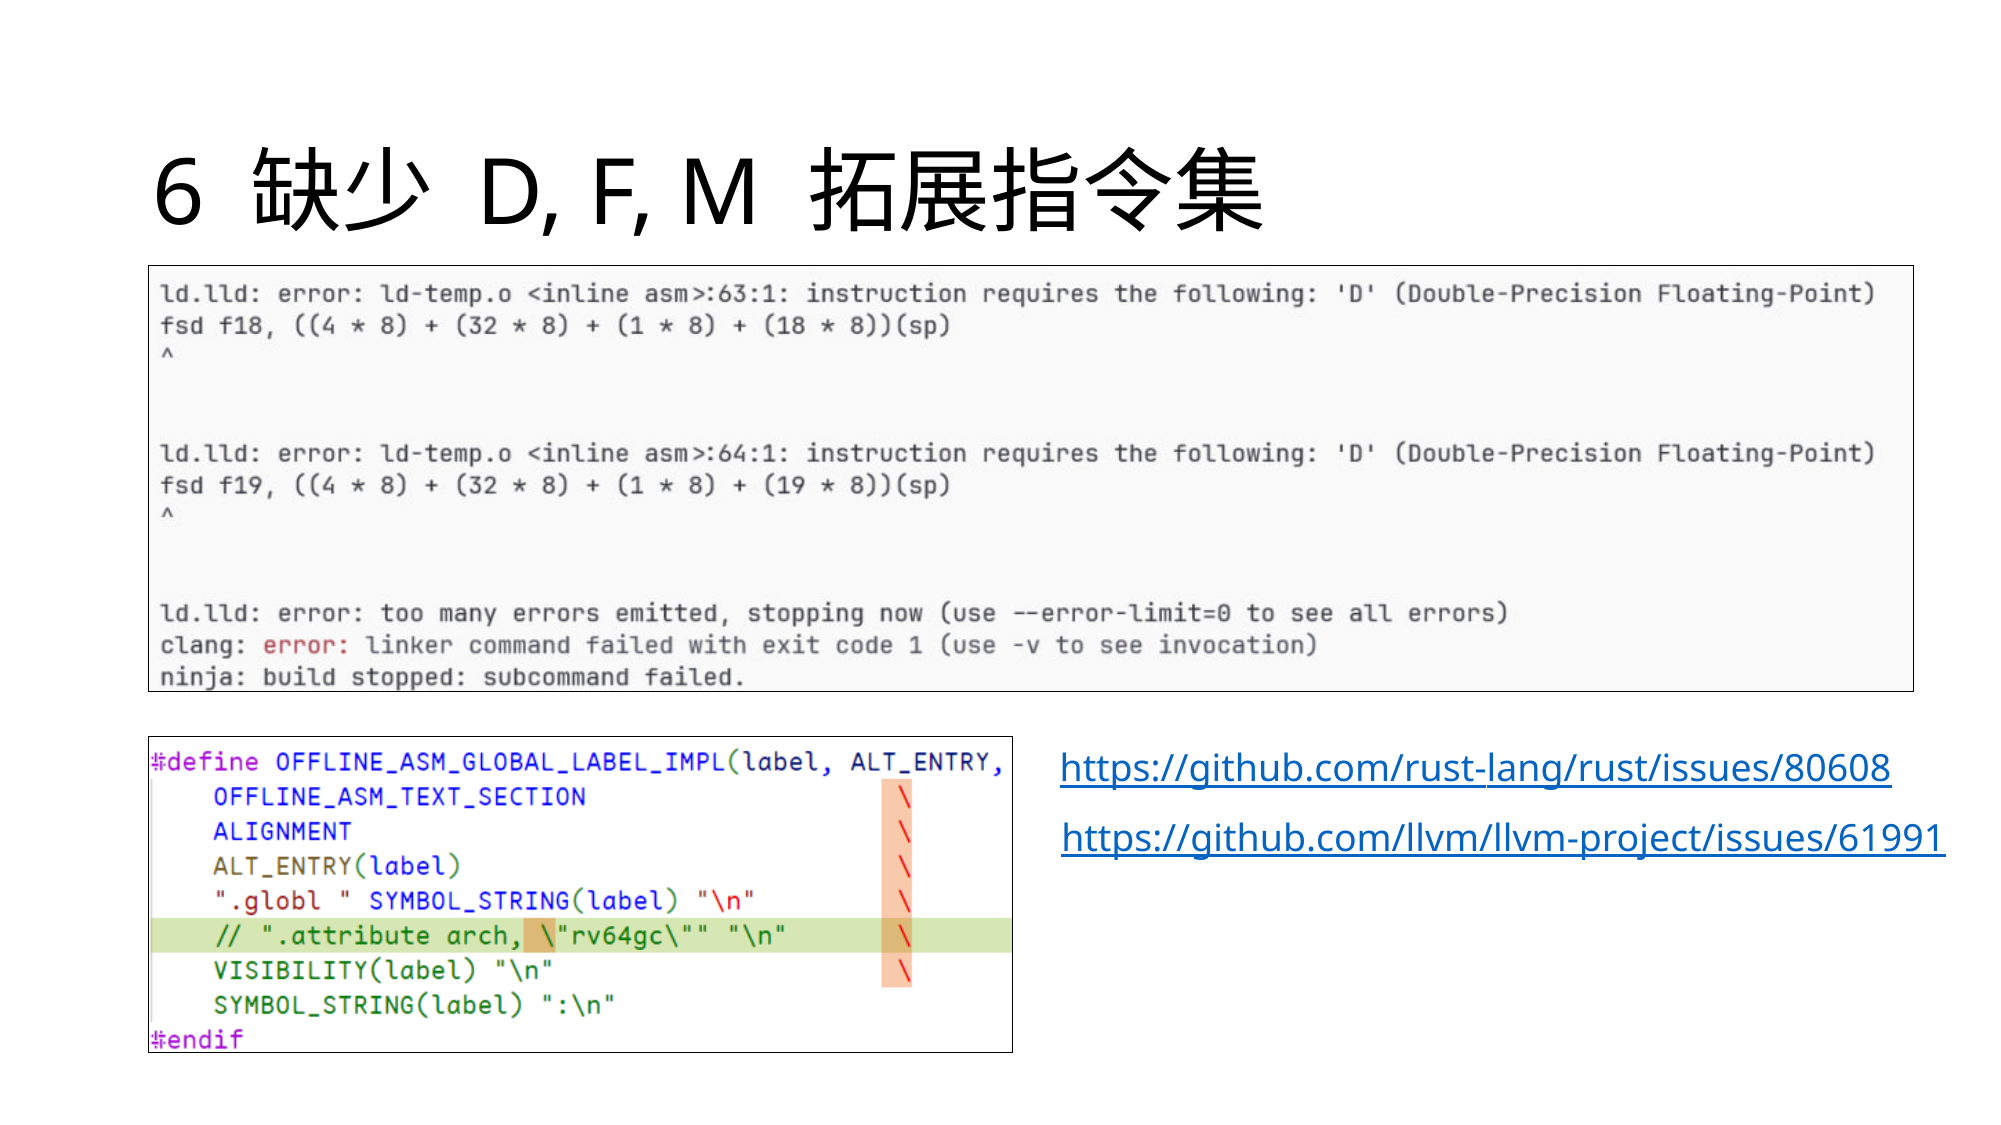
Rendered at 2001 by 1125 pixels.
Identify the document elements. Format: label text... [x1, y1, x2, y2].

text_box https://github.com/rust-lang/rust/issues/80608 [1044, 736, 1907, 803]
picture [148, 736, 1013, 1053]
picture [148, 265, 1914, 692]
text_box https://github.com/llvm/llvm-project/issues/61991 [1046, 806, 1961, 873]
title 6 缺少 D, F, M 拓展指令集 [137, 85, 1863, 304]
